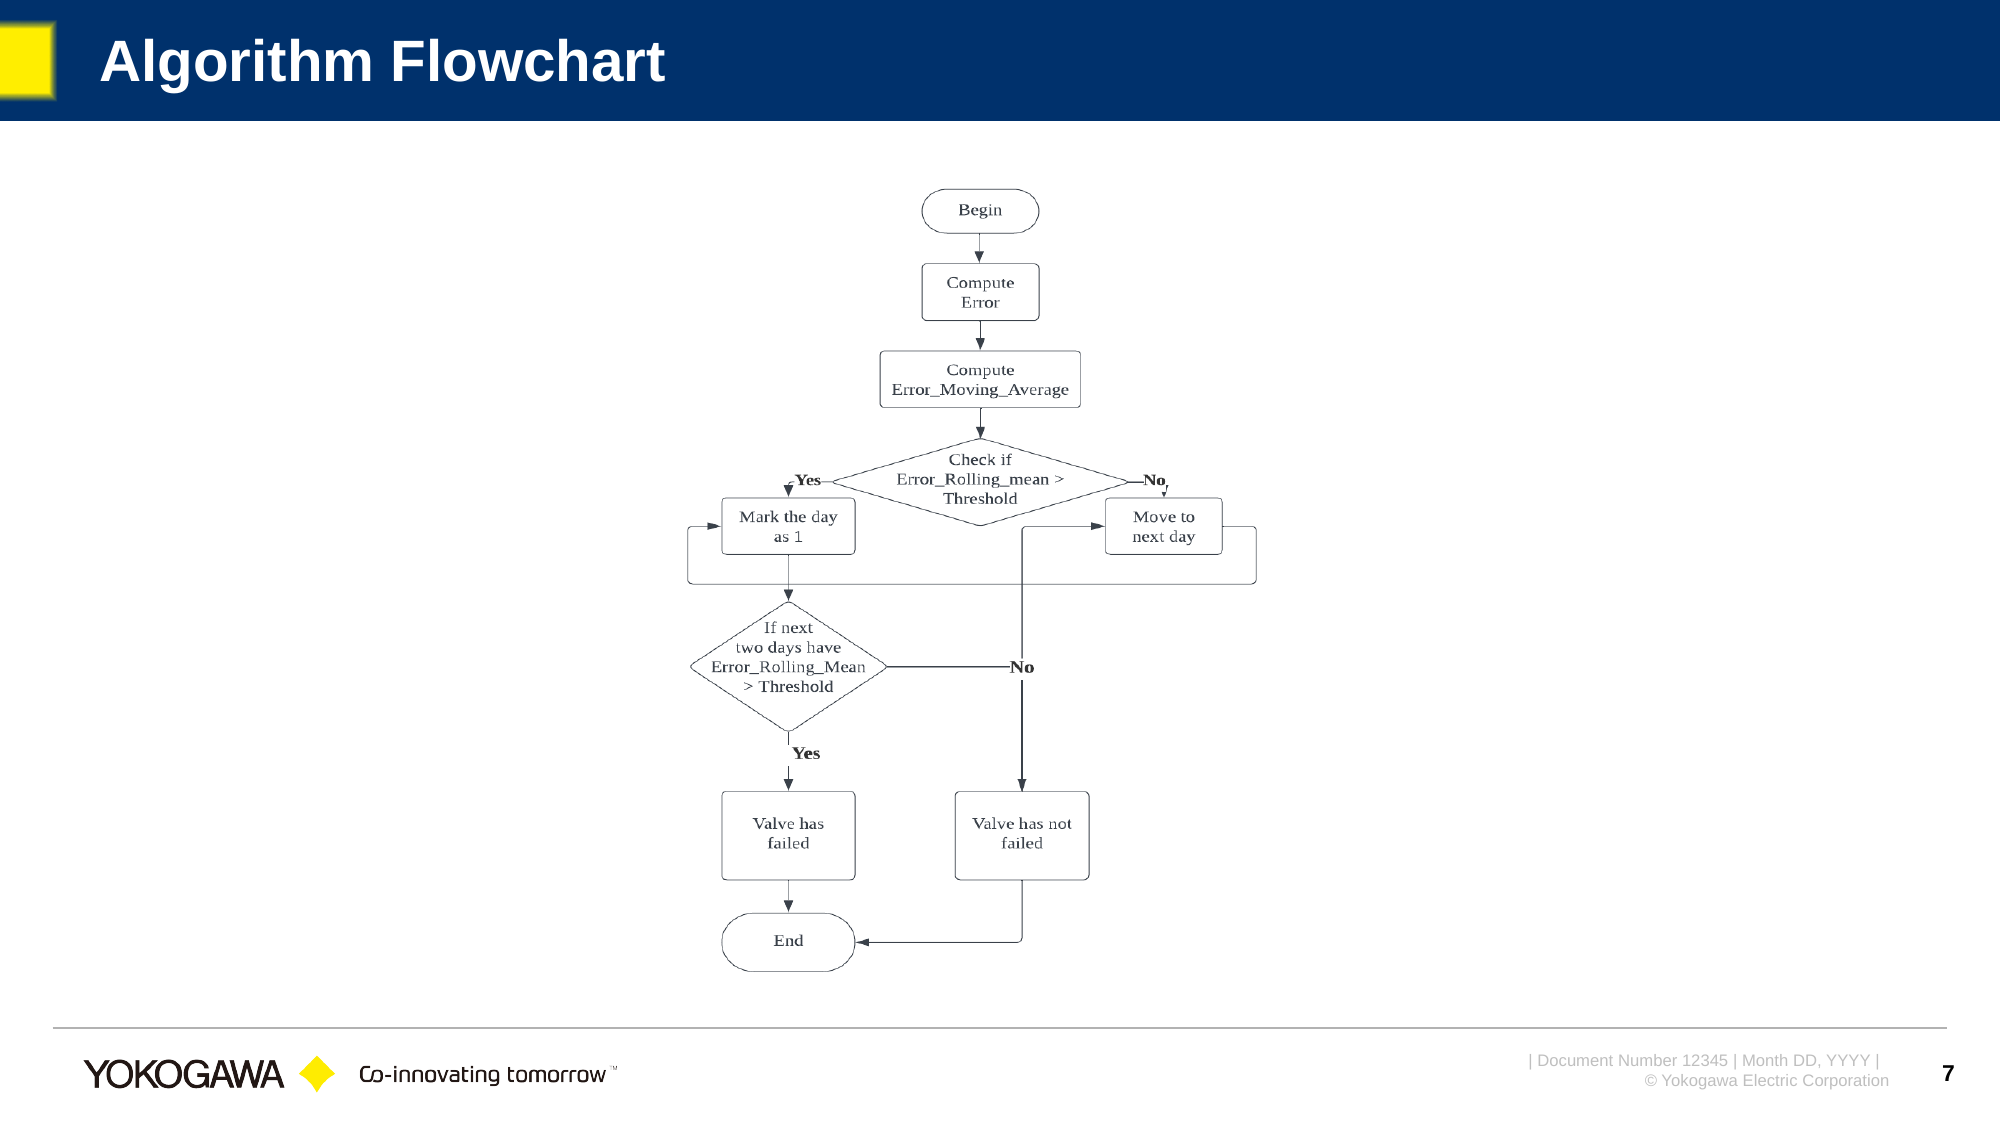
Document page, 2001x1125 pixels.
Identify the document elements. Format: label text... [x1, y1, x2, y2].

title Algorithm Flowchart [84, 20, 1955, 106]
slide_number 7 [1904, 1042, 1970, 1103]
picture [83, 1055, 617, 1093]
picture [642, 133, 1287, 1027]
picture [0, 6, 69, 115]
